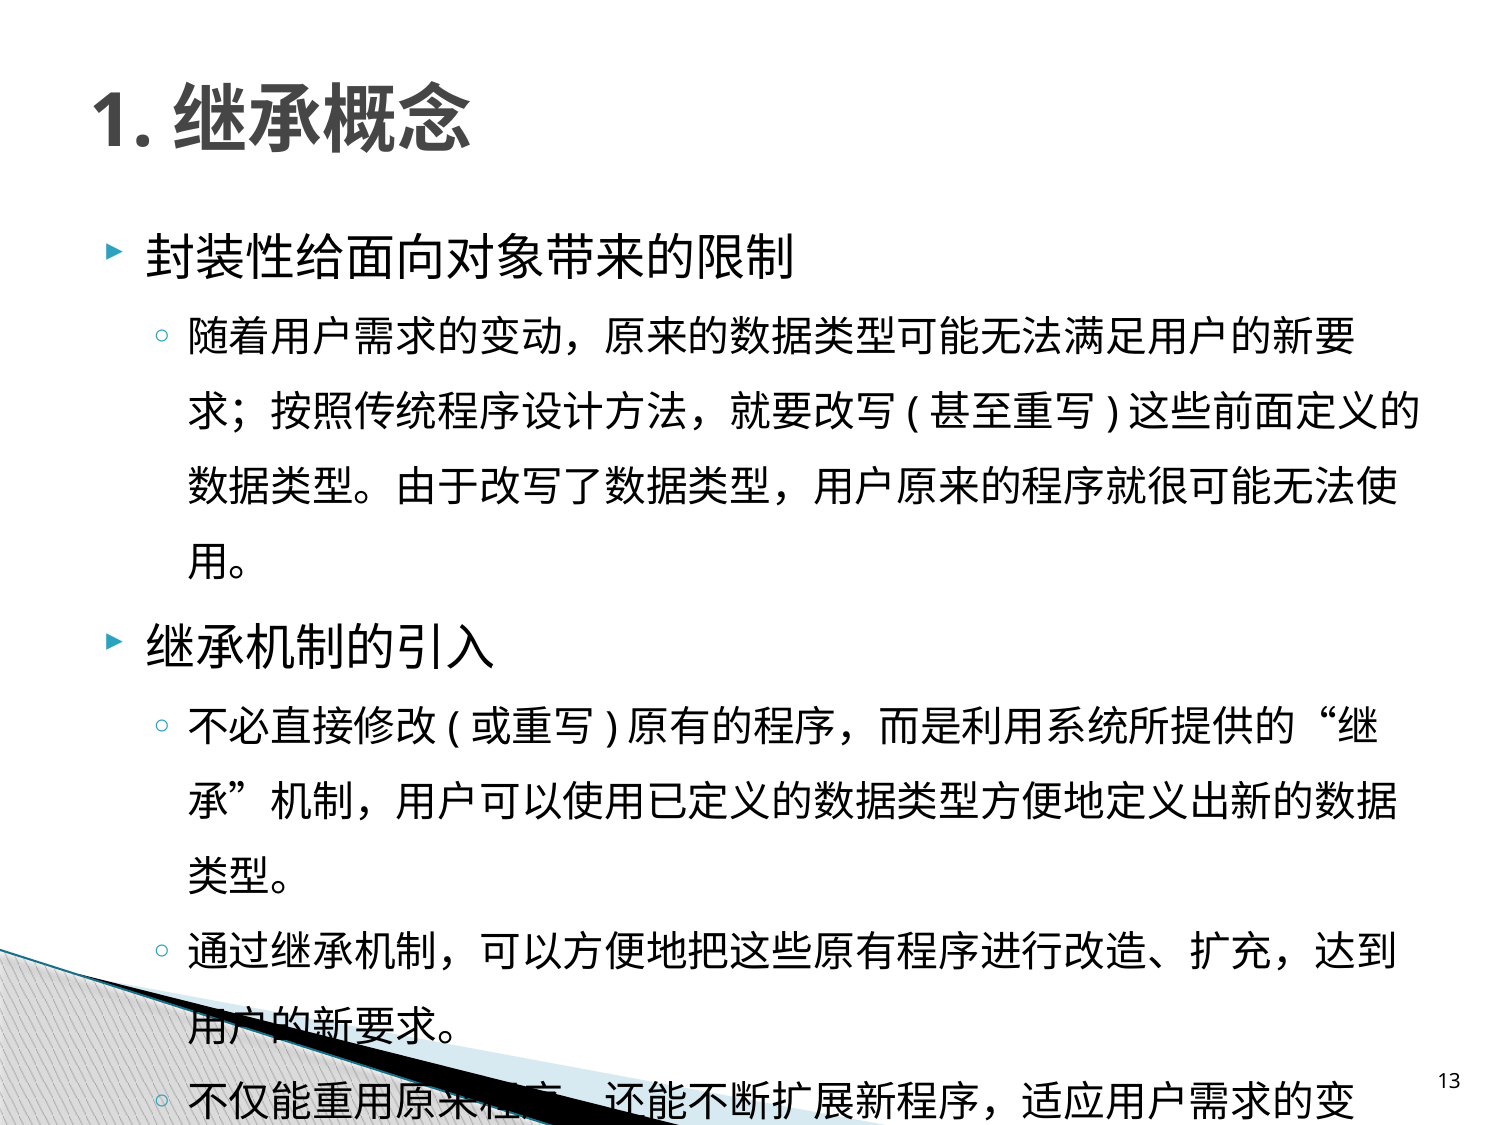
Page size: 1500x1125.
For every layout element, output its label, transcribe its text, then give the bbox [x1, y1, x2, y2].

list 封装性给面向对象带来的限制 随着用户需求的变动，原来的数据类型可能无法满足用户的新要求；按照传统程序设计方法，就要改写(甚至重写)这些前面定义的数据类型。由于改写了数据类型，用户原来的程序就很可能无法使用。 继承机制的引入 不必直接修改(或重写)原有的程序，而是利用系统所提供的“继承”机制，用户可以使用已定义的数据类型方便地定义出新的数据类型。 通过继承机制，可以方便地把这些原有程序进行改造、扩充，达到用户的新要求。 不仅能重用原来程序，还能不断扩展新程序，适应用户需求的变化。 [70, 187, 1454, 809]
title 1.继承概念 [75, 45, 1425, 188]
footer 13 [1089, 1042, 1476, 1103]
